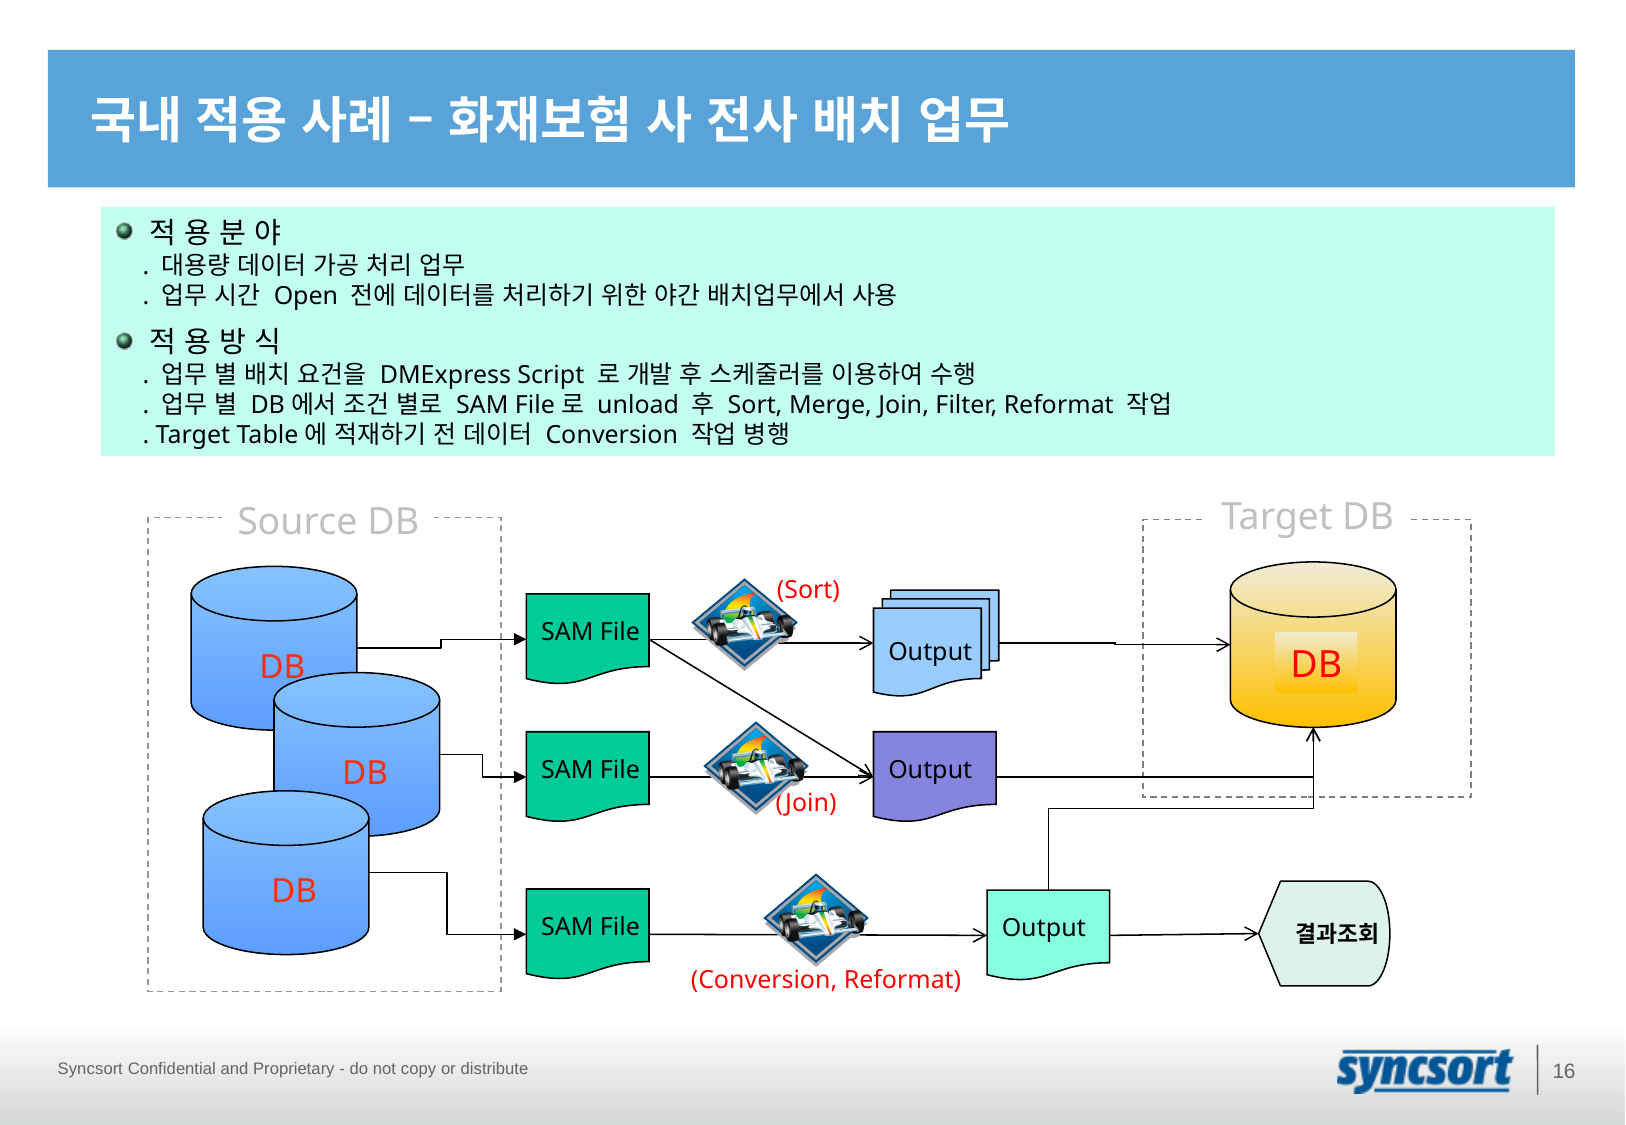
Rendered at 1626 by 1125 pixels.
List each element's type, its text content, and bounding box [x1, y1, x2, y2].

picture [691, 577, 798, 672]
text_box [1099, 675, 1263, 942]
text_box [439, 754, 527, 778]
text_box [995, 726, 1094, 778]
text_box (Sort) [762, 566, 856, 612]
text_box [273, 672, 440, 837]
text_box 결과조회 [1264, 881, 1390, 986]
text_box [356, 638, 527, 649]
text_box Output [987, 890, 1110, 980]
text_box [1143, 519, 1472, 797]
text_box Target DB [1206, 484, 1410, 545]
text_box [1230, 561, 1397, 728]
picture [703, 720, 810, 815]
picture [0, 1022, 1625, 1125]
text_box Output [873, 590, 999, 696]
picture [115, 332, 134, 351]
text_box SAM File [526, 731, 650, 822]
text_box [148, 517, 501, 992]
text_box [1268, 726, 1314, 778]
picture [763, 873, 869, 967]
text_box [202, 790, 370, 955]
title 국내 적용 사례 – 화재보험 사 전사 배치 업무 [74, 49, 1513, 188]
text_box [190, 566, 358, 731]
footer Syncsort Confidential and Proprietary - do not copy or distribute [42, 1049, 1051, 1088]
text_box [368, 872, 527, 935]
picture [115, 222, 134, 241]
text_box SAM File [526, 889, 650, 979]
text_box (Conversion, Reformat) [676, 956, 977, 1001]
text_box Output [873, 731, 997, 822]
slide_number 16 [1537, 1049, 1601, 1101]
text_box Source DB [222, 489, 435, 550]
text_box 적 용 분 야 . 대용량 데이터 가공 처리 업무 . 업무 시간 Open 전에 데이터를 처리하기 위한 야간 배치업무에서 사용 적 용 방 식 . 업무 별 배치 요건을 DMExpress Script 로 개발 후 스케줄러를 이용하여 수행 . 업무 별 DB에서 조건 별로 SAM File로 unload 후 Sort, Merge, Join, Filter, Reformat 작업 . Target Table에 적재하기 전 데이터 Conversion 작업 병행 [100, 206, 1555, 456]
text_box (Join) [760, 788, 852, 824]
text_box SAM File [526, 593, 650, 684]
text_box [648, 639, 874, 776]
